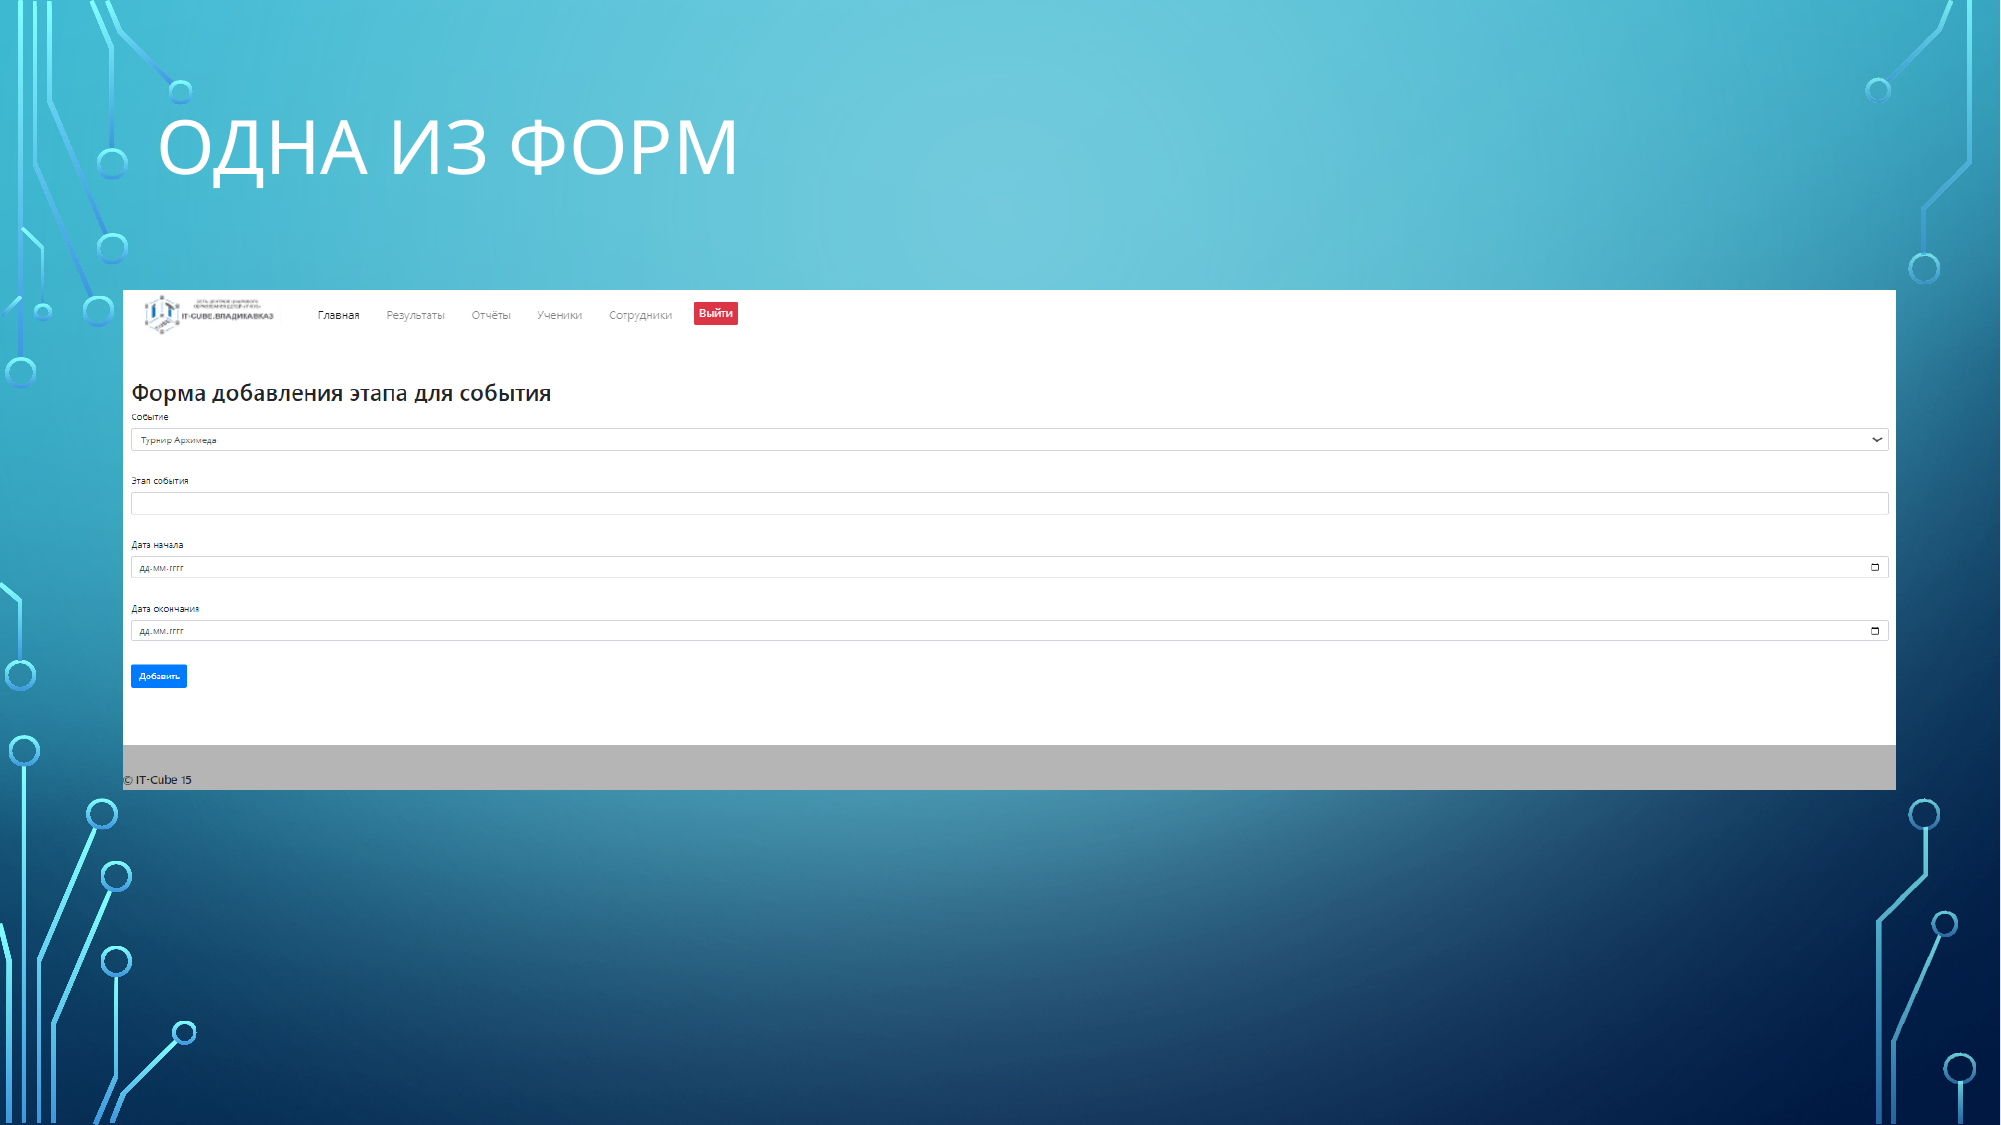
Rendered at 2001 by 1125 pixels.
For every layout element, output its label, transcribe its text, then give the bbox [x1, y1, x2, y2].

title Одна из форм [141, 29, 1767, 272]
picture [123, 290, 1896, 790]
